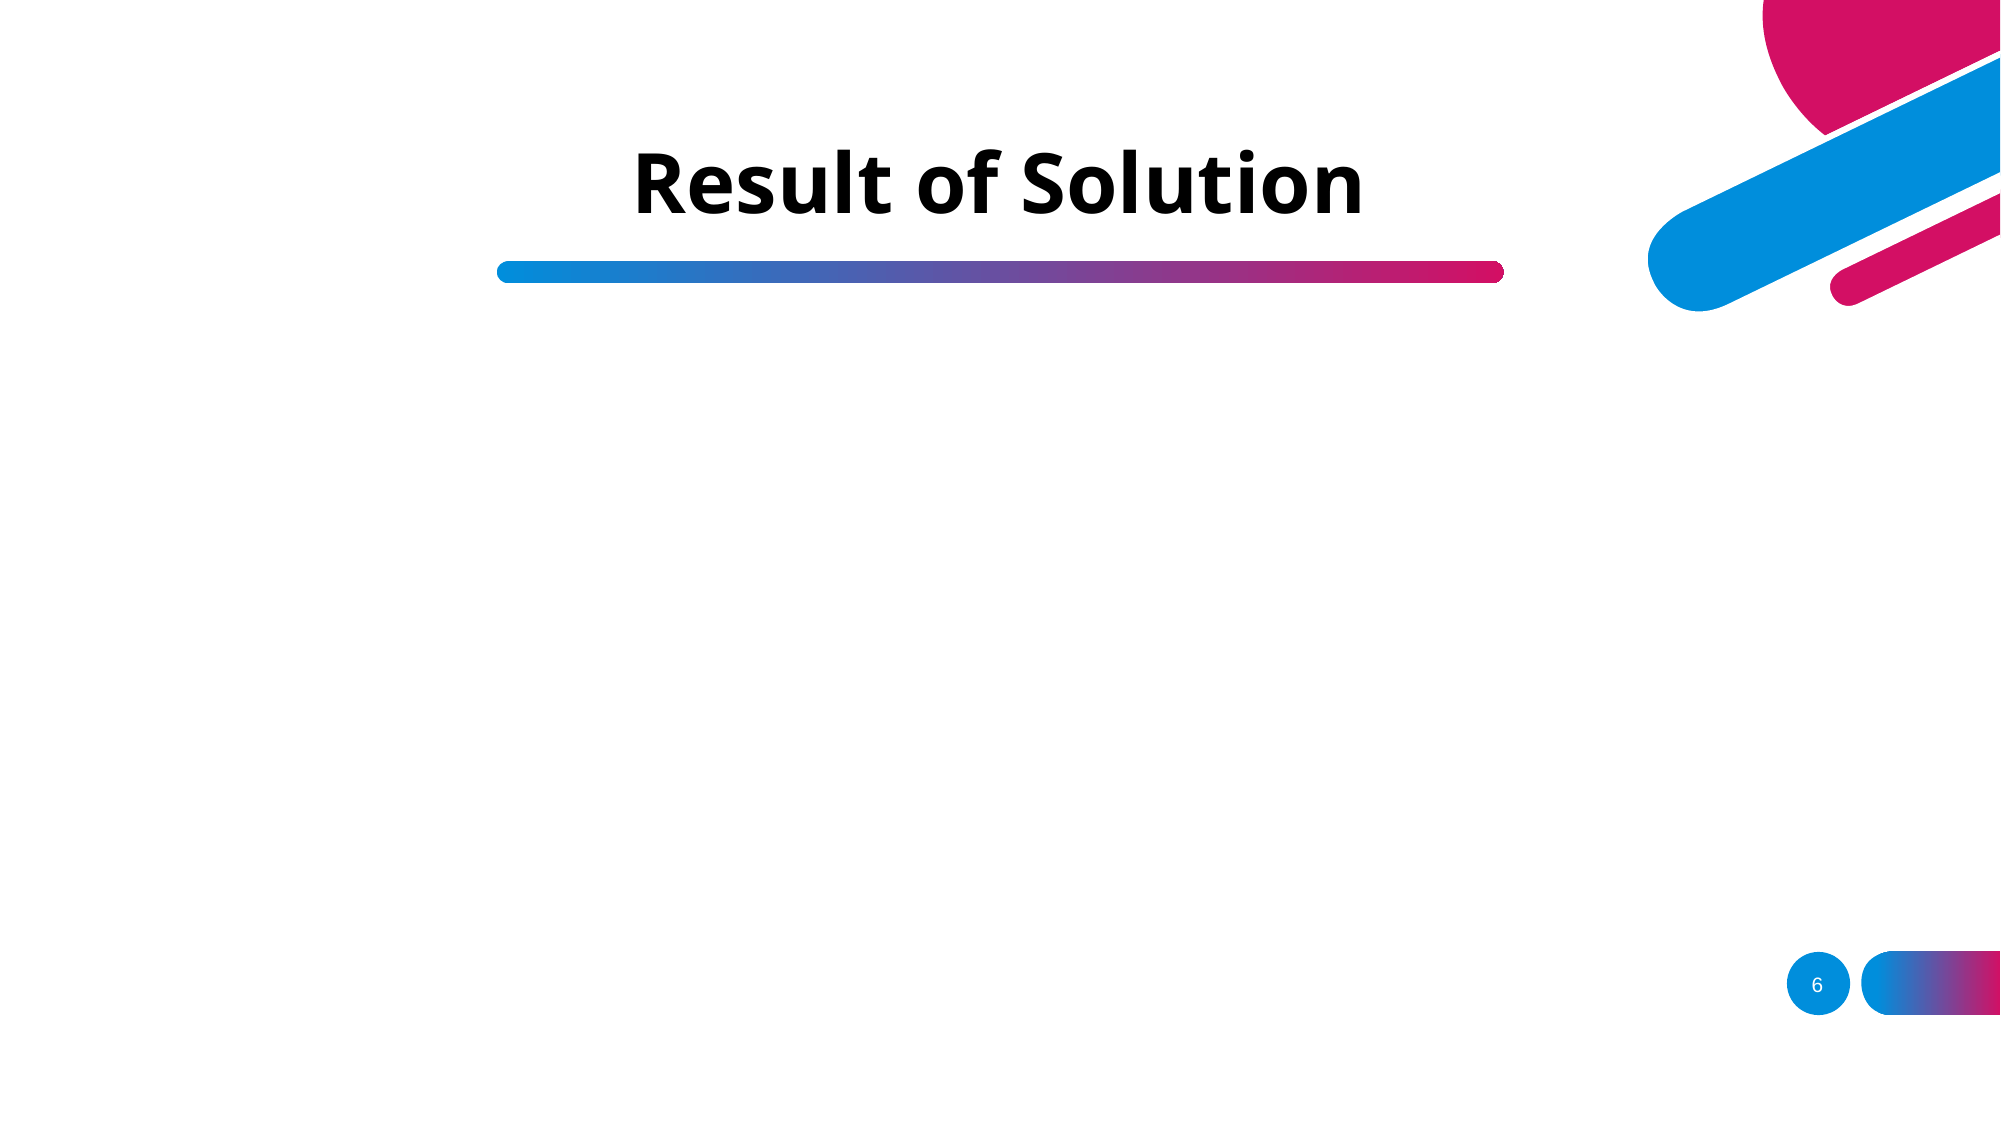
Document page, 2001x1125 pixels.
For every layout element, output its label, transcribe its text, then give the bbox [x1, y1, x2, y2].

slide_number 6 [1772, 954, 1863, 1015]
title Result of Solution [136, 128, 1862, 240]
